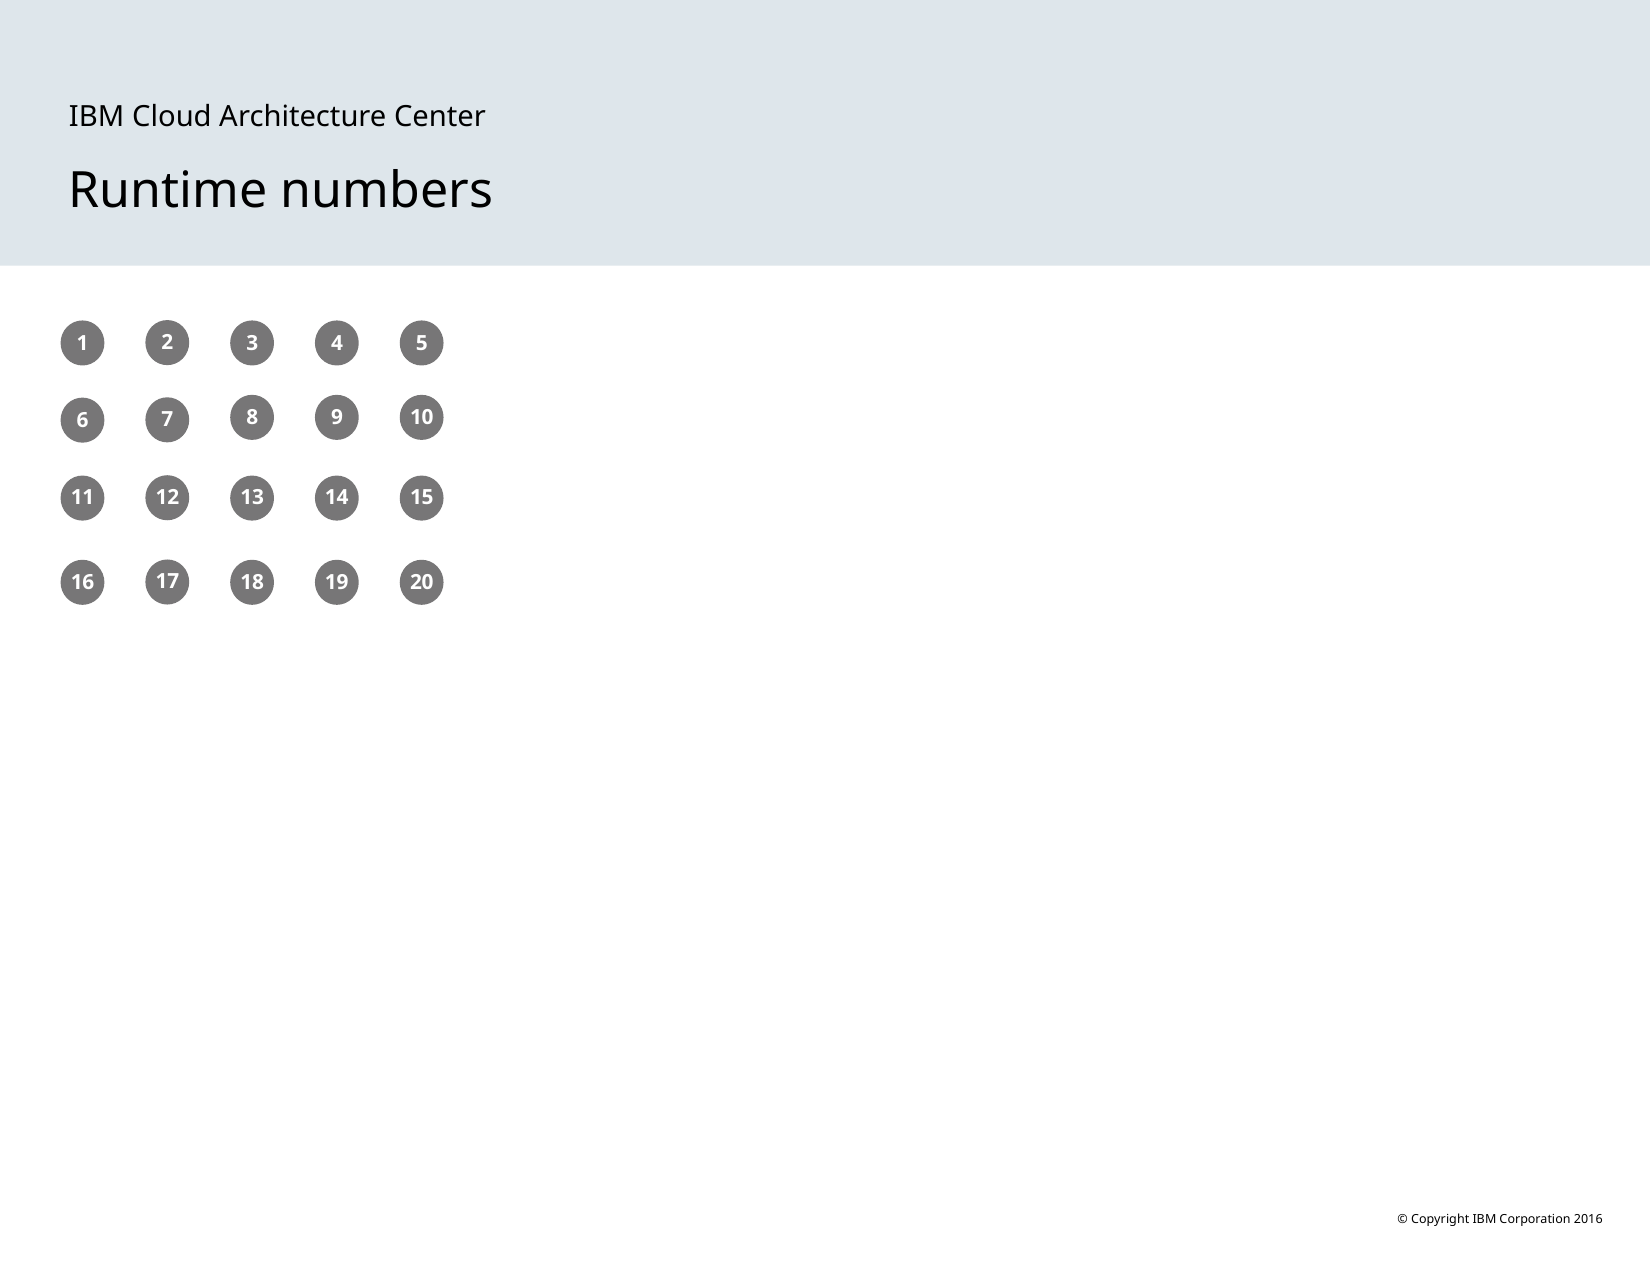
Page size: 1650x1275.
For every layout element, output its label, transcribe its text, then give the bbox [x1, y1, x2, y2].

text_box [145, 474, 190, 521]
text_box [399, 475, 444, 521]
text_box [229, 559, 275, 606]
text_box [60, 559, 105, 606]
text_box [60, 397, 105, 443]
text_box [399, 394, 444, 441]
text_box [229, 320, 275, 366]
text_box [229, 394, 275, 441]
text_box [145, 559, 190, 605]
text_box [399, 559, 444, 606]
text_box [229, 475, 275, 521]
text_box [60, 475, 105, 521]
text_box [145, 319, 190, 366]
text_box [314, 394, 359, 441]
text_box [60, 320, 105, 366]
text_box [145, 397, 190, 443]
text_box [314, 320, 359, 366]
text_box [314, 559, 359, 606]
text_box IBM Cloud Architecture Center [60, 88, 497, 141]
text_box Runtime numbers [60, 148, 793, 226]
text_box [314, 475, 359, 521]
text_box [399, 320, 444, 366]
text_box [0, 0, 1650, 266]
